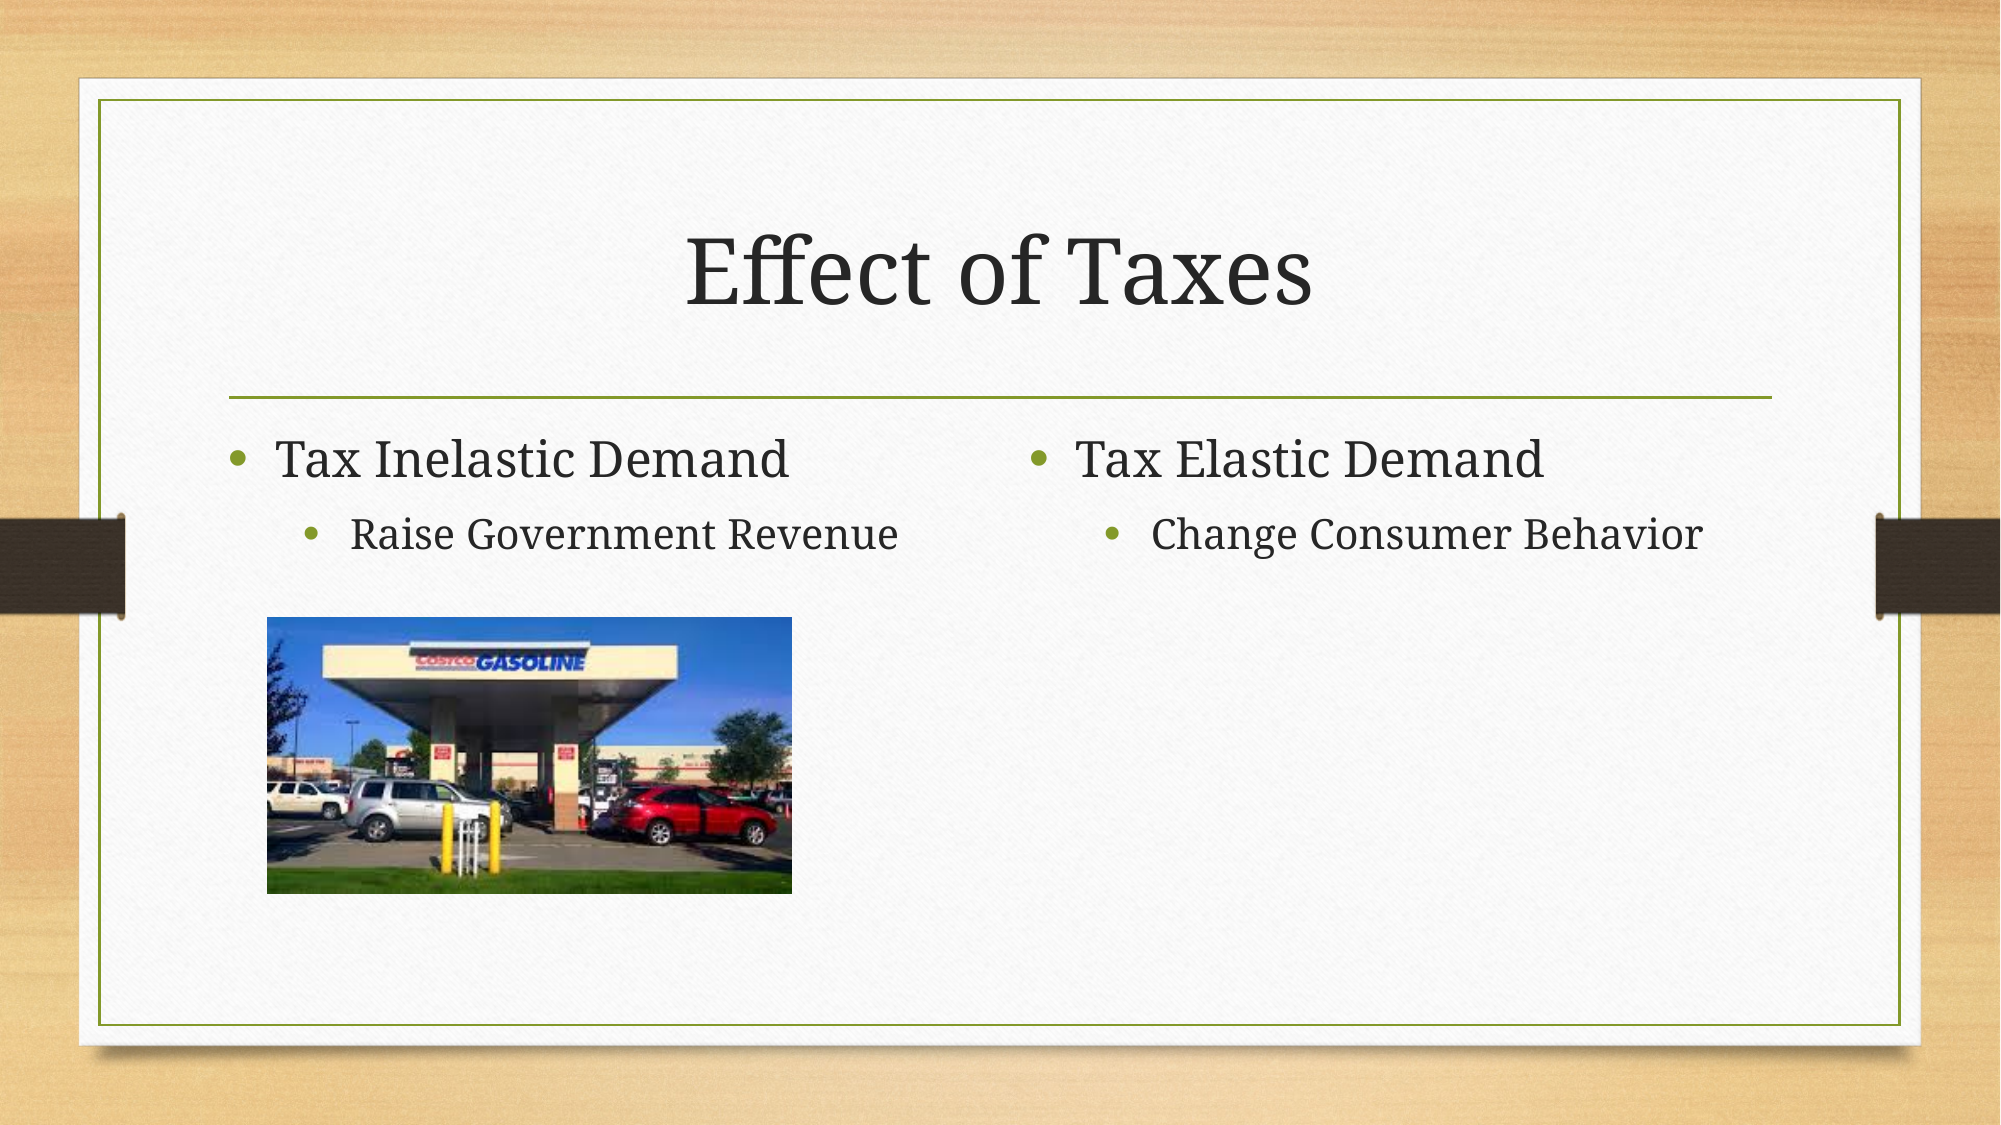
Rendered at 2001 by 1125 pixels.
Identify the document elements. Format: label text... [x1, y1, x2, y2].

list Tax Inelastic Demand Raise Government Revenue [213, 420, 987, 963]
picture [0, 0, 2001, 1125]
list Tax Elastic Demand Change Consumer Behavior [1013, 420, 1788, 963]
title Effect of Taxes [212, 161, 1788, 375]
